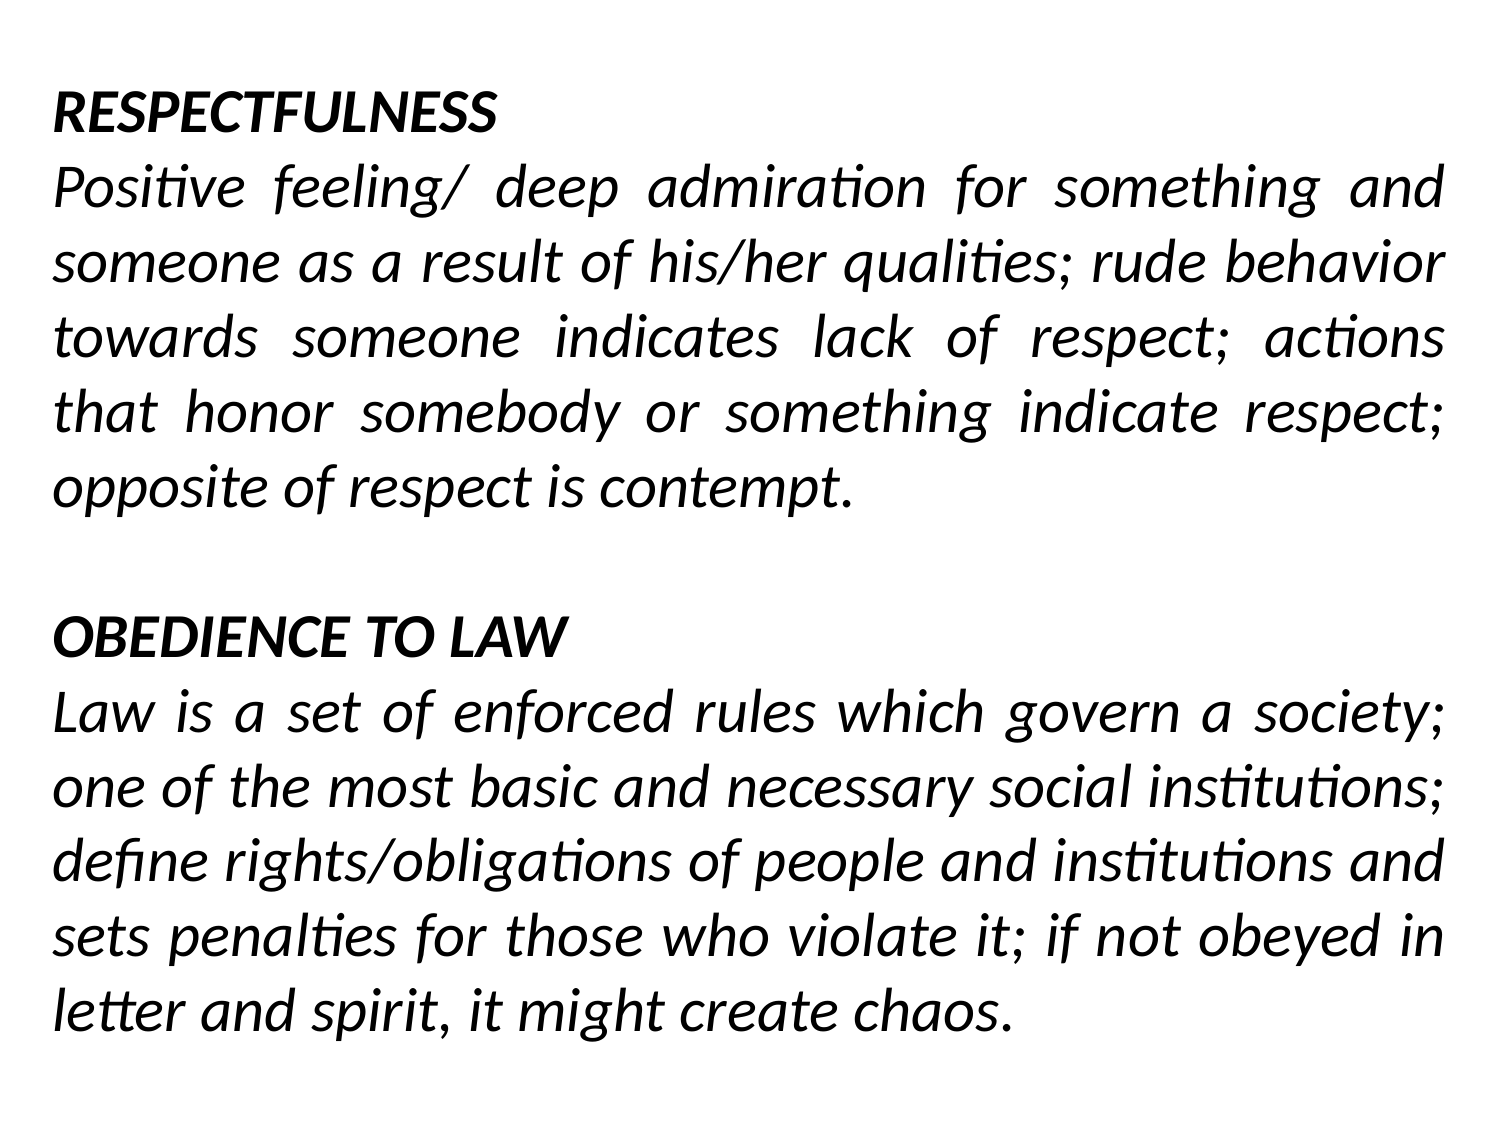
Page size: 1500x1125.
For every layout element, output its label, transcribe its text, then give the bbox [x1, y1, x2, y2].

text_box RESPECTFULNESS Positive feeling/ deep admiration for something and someone as a result of his/her qualities; rude behavior towards someone indicates lack of respect; actions that honor somebody or something indicate respect; opposite of respect is contempt. OBEDIENCE TO LAW Law is a set of enforced rules which govern a society; one of the most basic and necessary social institutions; define rights/obligations of people and institutions and sets penalties for those who violate it; if not obeyed in letter and spirit, it might create chaos. [37, 62, 1463, 1052]
